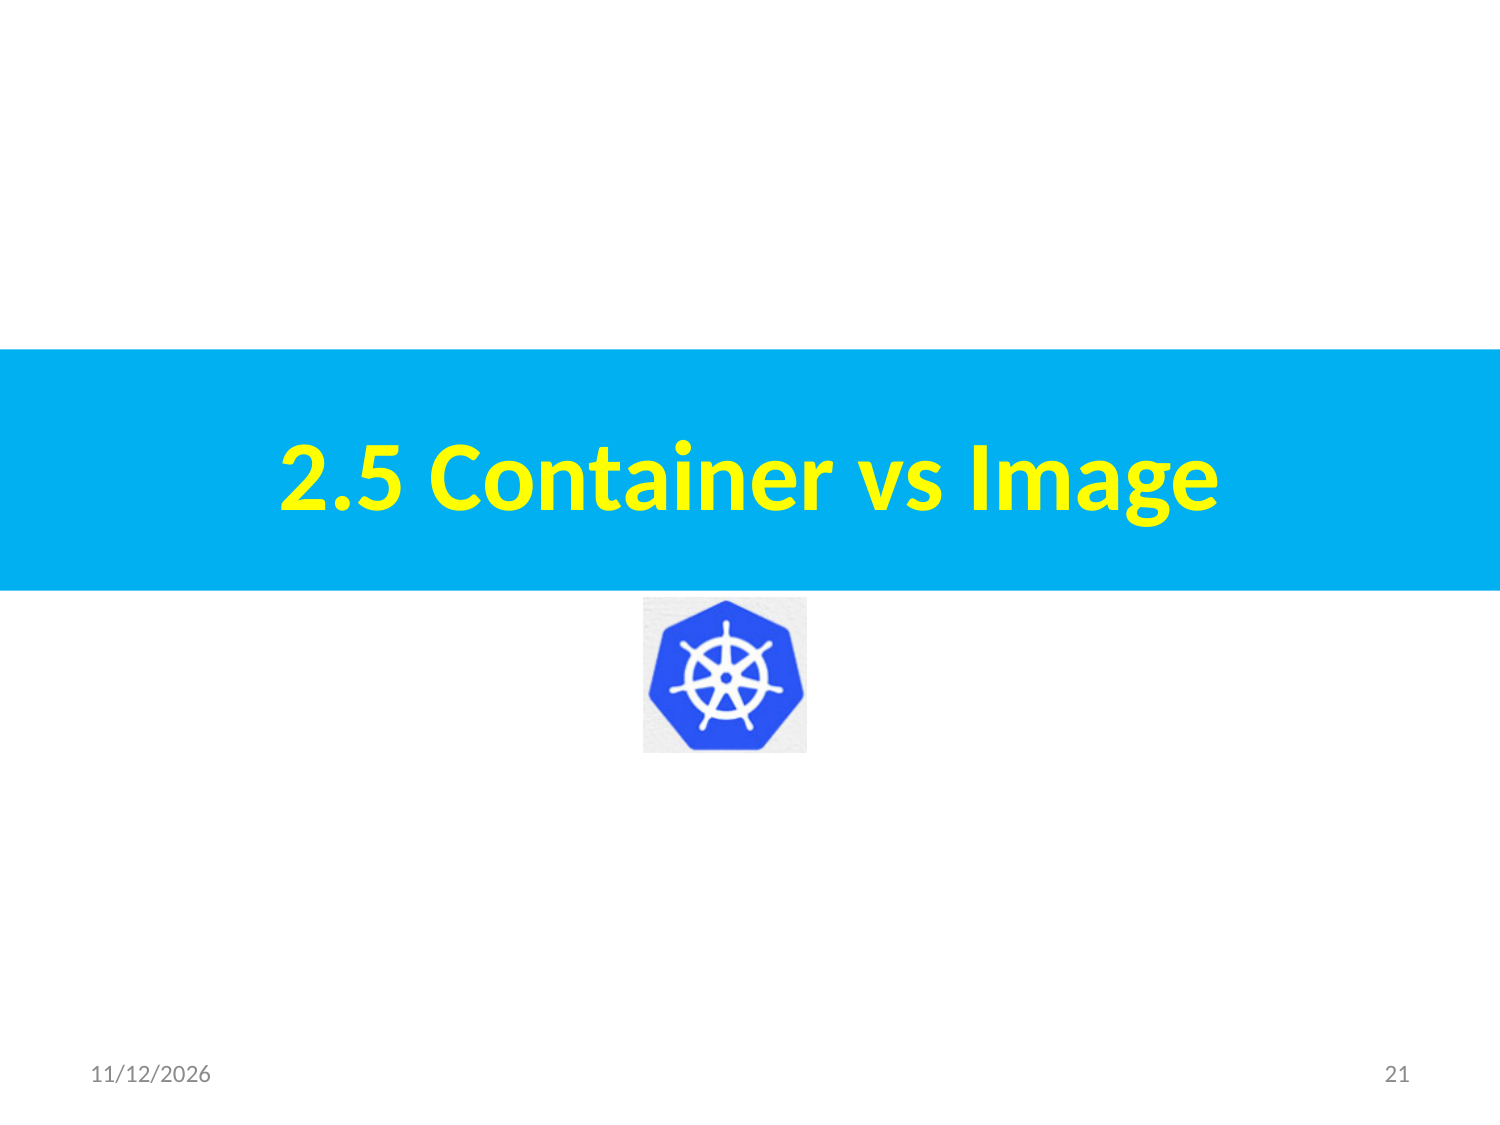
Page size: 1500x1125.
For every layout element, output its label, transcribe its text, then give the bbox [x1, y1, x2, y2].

title 2.5 Container vs Image [0, 349, 1500, 591]
slide_number 21 [1074, 1042, 1425, 1103]
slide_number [75, 1042, 425, 1103]
picture [643, 596, 807, 753]
